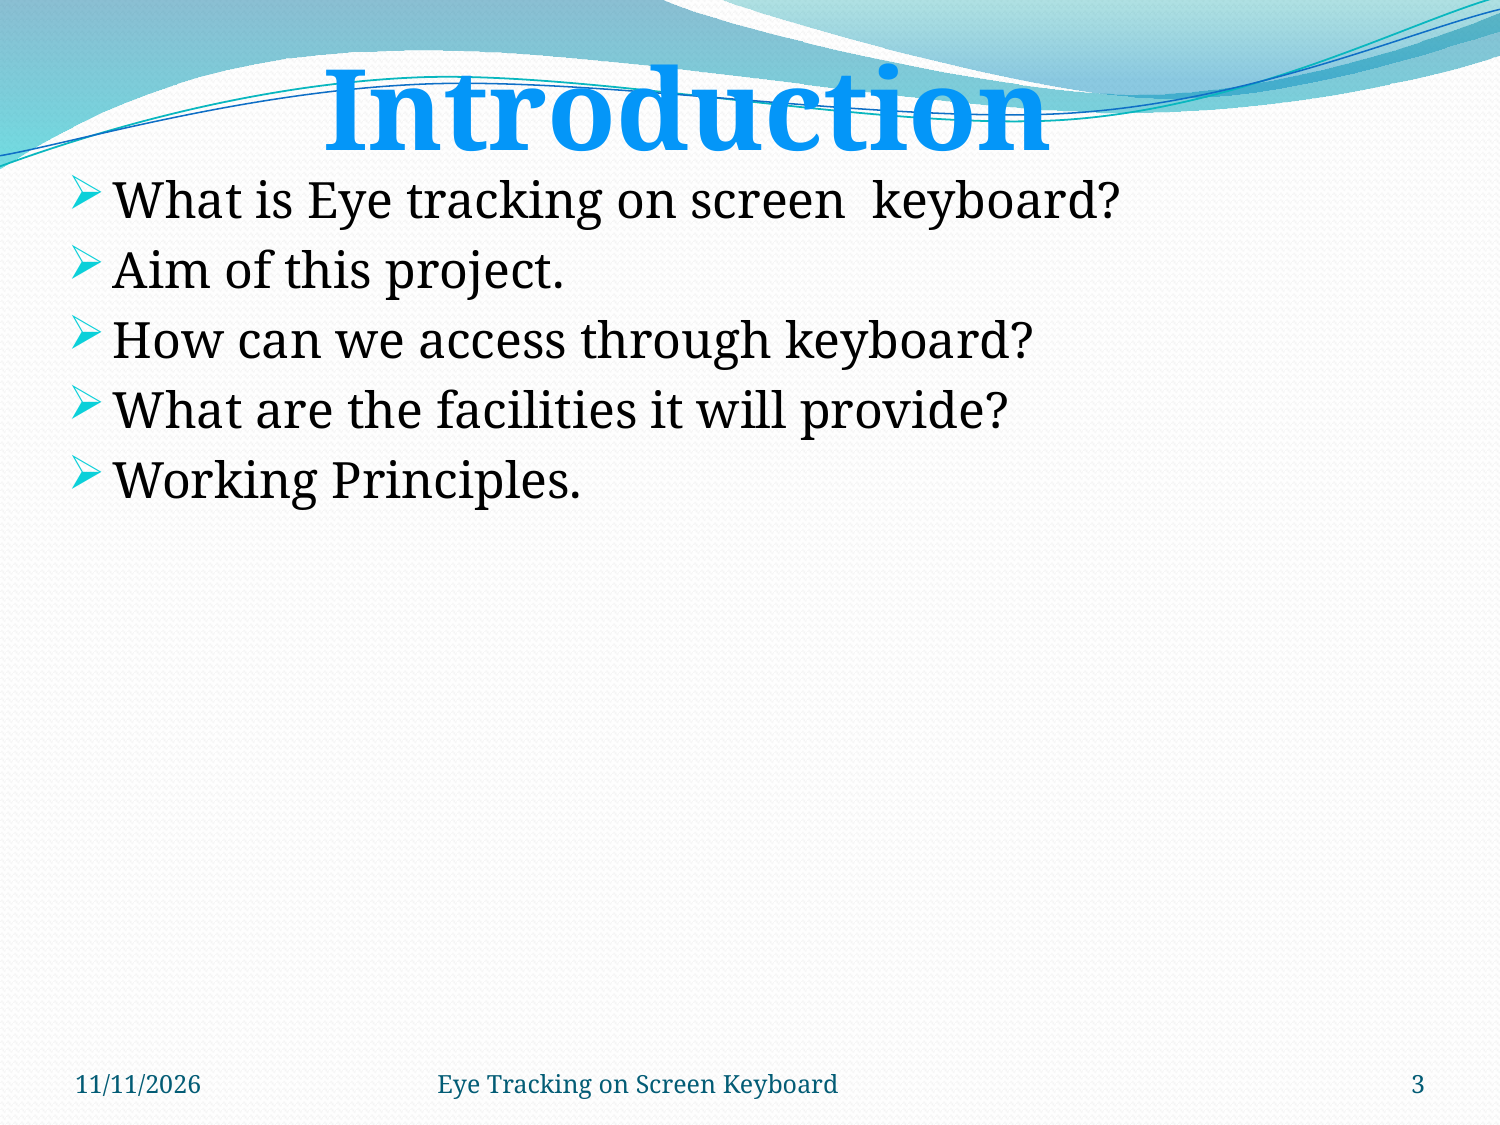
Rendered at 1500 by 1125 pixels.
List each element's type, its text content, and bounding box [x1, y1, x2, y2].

footer Eye Tracking on Screen Keyboard [437, 1042, 988, 1103]
text_box Introduction [308, 30, 1068, 181]
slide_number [75, 1042, 425, 1103]
list What is Eye tracking on screen keyboard? Aim of this project. How can we access through keyboard? What are the facilities it will provide? Working Principles. [53, 160, 1427, 1047]
slide_number 3 [1299, 1042, 1425, 1103]
